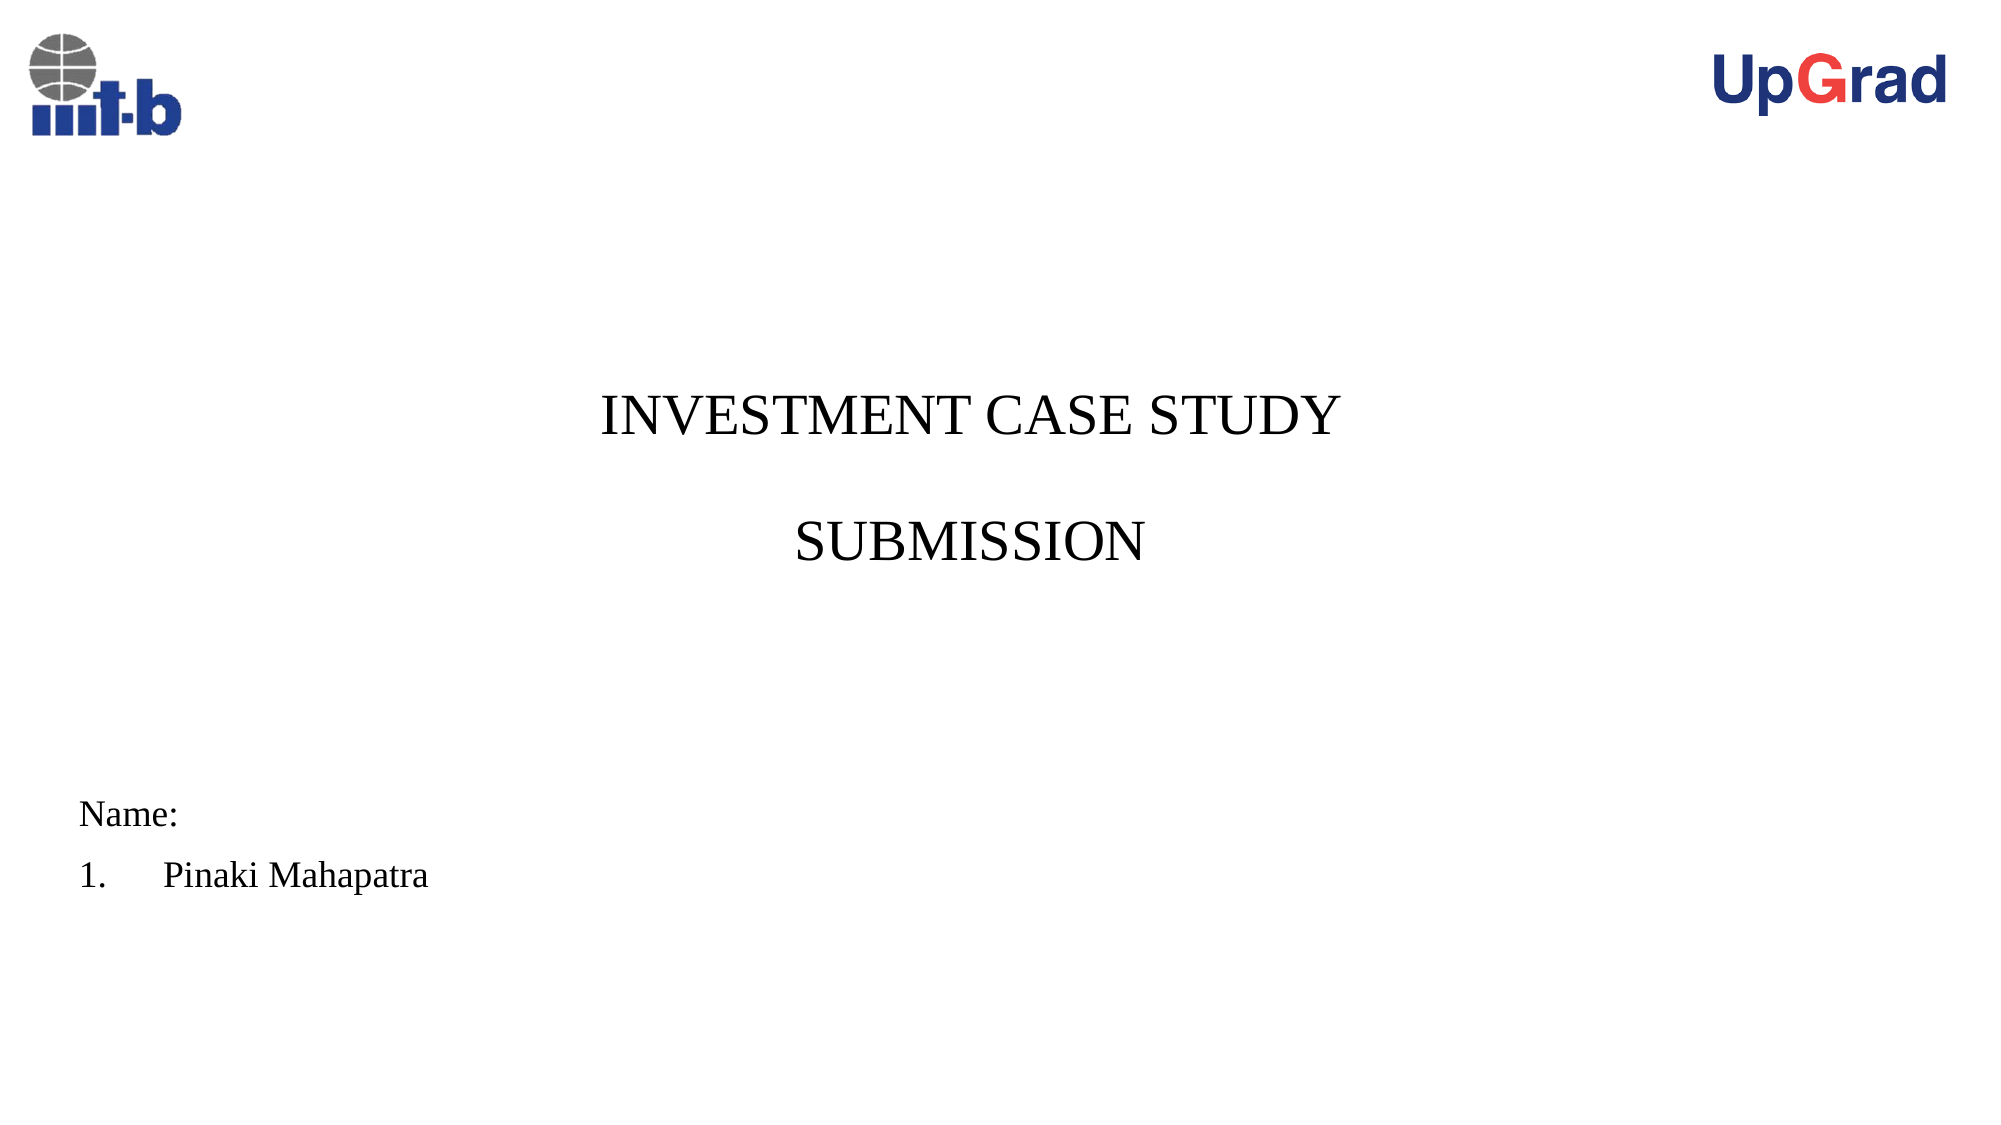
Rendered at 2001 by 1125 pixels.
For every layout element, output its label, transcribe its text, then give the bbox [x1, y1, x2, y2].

title INVESTMENT CASE STUDY SUBMISSION [228, 56, 1729, 581]
picture [0, 29, 208, 163]
subtitle Name: Pinaki Mahapatra [63, 786, 1071, 1038]
picture [1714, 53, 1952, 116]
